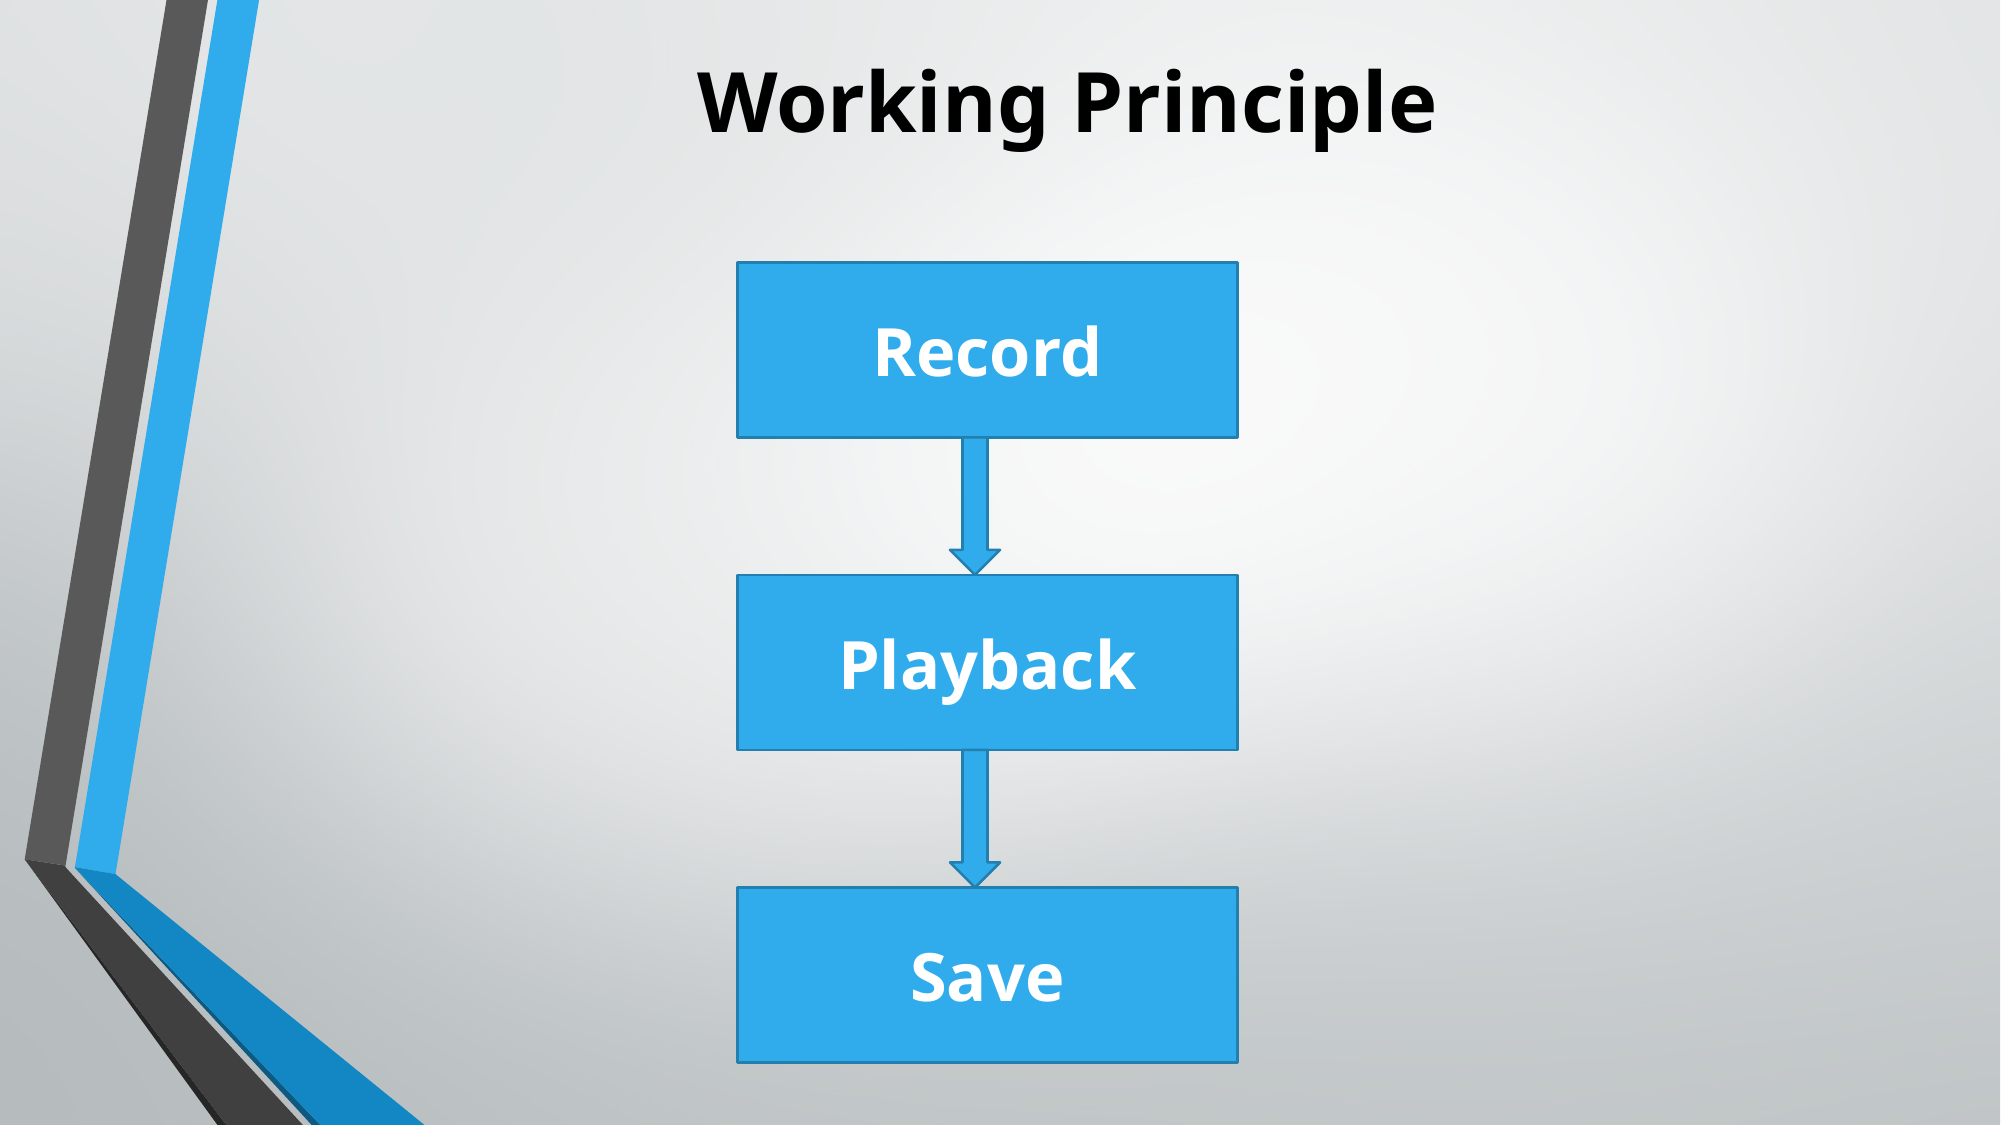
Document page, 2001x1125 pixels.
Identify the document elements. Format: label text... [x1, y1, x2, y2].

text_box [948, 748, 1002, 889]
title Working Principle [246, 36, 1890, 162]
text_box [948, 436, 1002, 574]
text_box Save [736, 886, 1239, 1064]
text_box Record [736, 261, 1239, 439]
text_box Playback [736, 574, 1239, 751]
